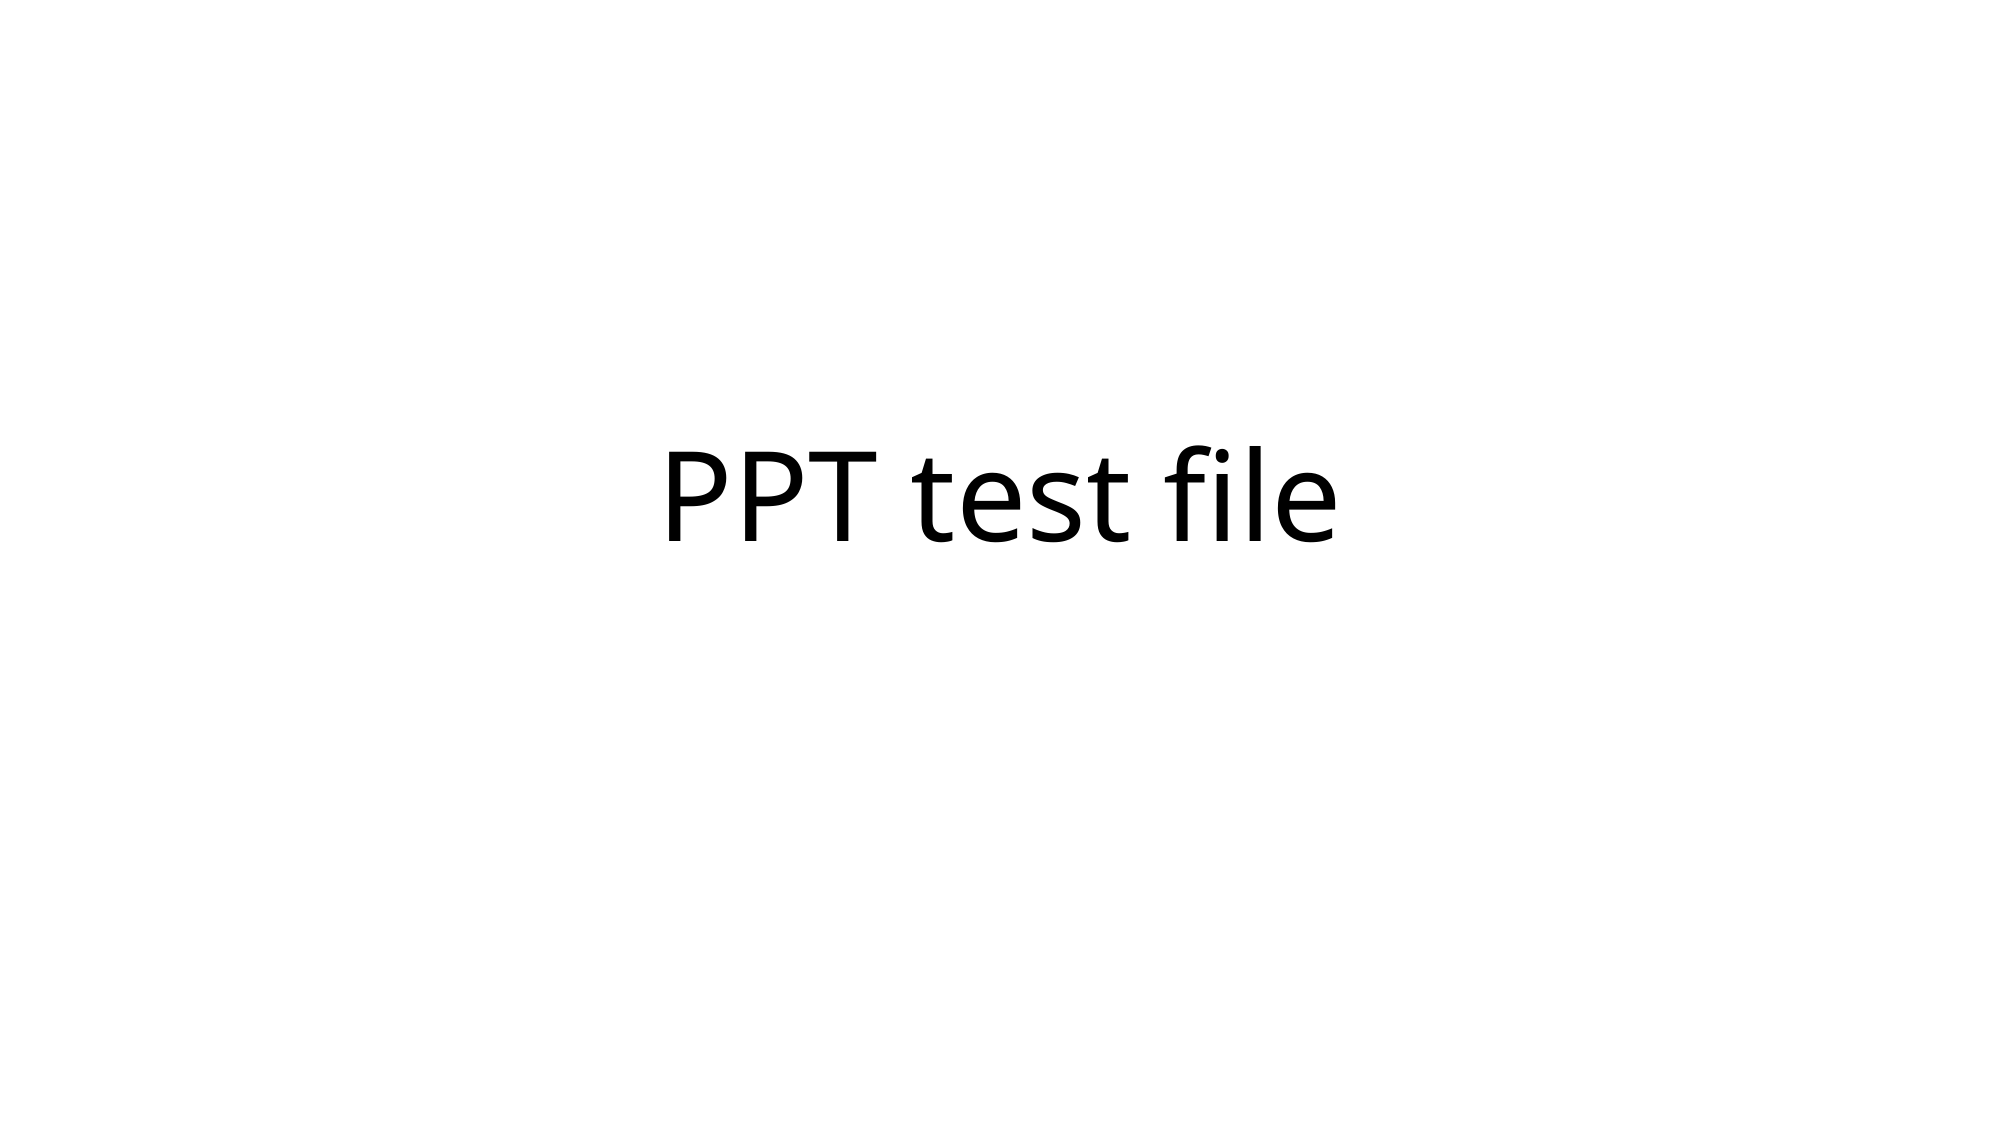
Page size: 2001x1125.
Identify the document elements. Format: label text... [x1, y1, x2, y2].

title PPT test file [249, 184, 1750, 576]
